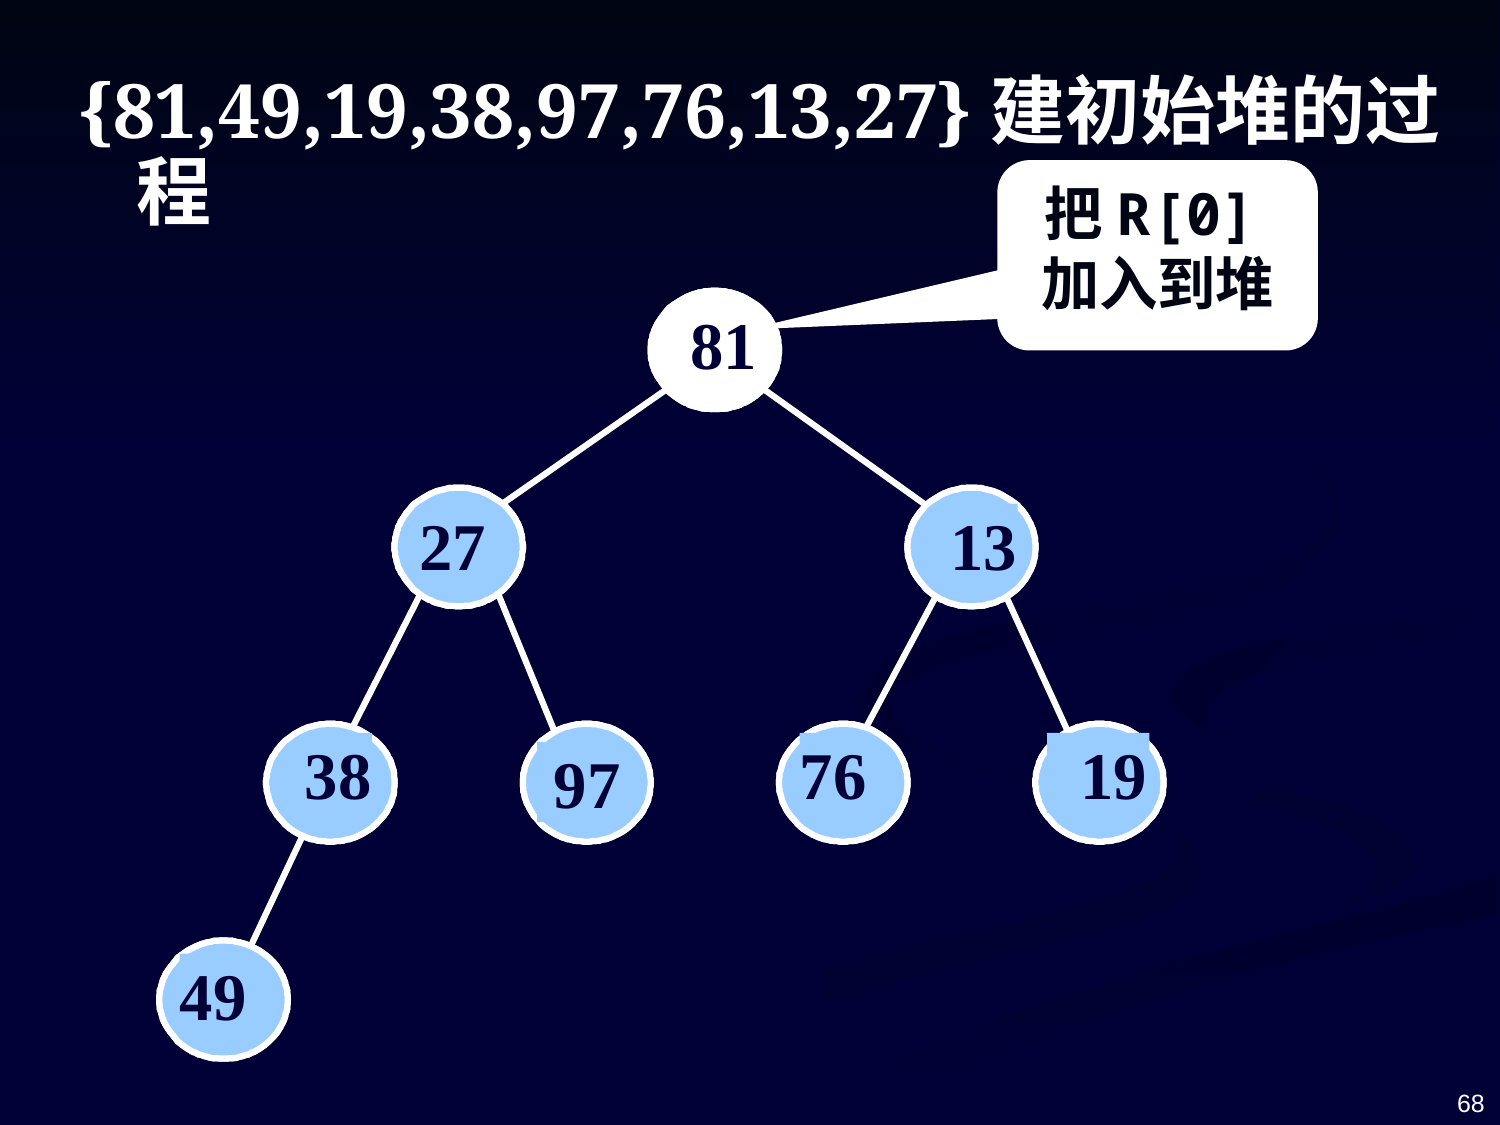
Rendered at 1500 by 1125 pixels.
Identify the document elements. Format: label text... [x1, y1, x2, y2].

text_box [265, 723, 395, 842]
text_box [522, 723, 651, 842]
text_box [778, 723, 908, 842]
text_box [394, 487, 524, 607]
list {81,49,19,38,97,76,13,27}建初始堆的过程 [64, 66, 1500, 189]
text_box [907, 487, 1036, 607]
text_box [650, 290, 780, 410]
text_box 把R[0]加入到堆 [785, 189, 1318, 350]
slide_number 68 [1149, 1046, 1500, 1125]
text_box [1035, 723, 1164, 842]
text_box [159, 940, 288, 1059]
